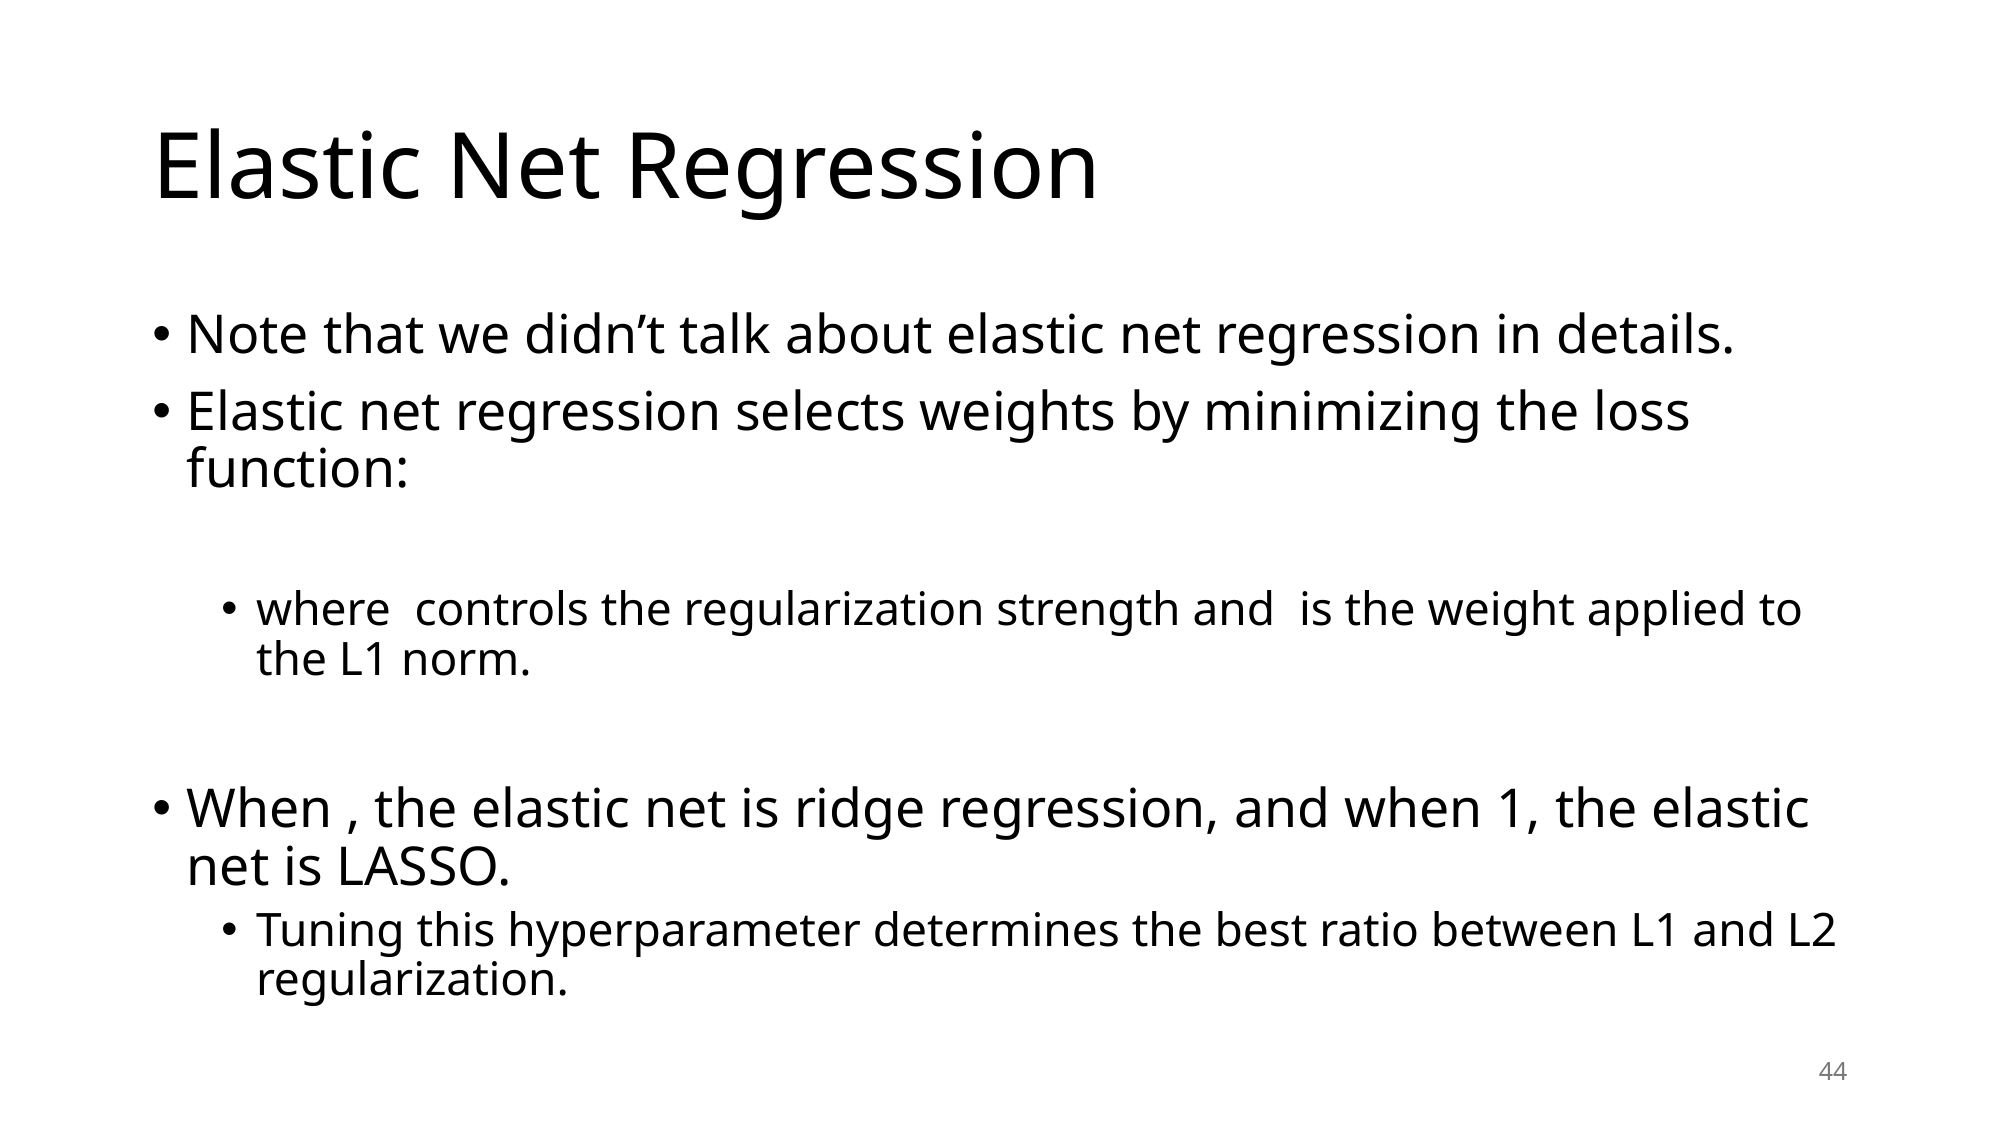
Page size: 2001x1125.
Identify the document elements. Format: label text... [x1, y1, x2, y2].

slide_number 44 [1412, 1042, 1863, 1103]
title Elastic Net Regression [137, 59, 1863, 278]
